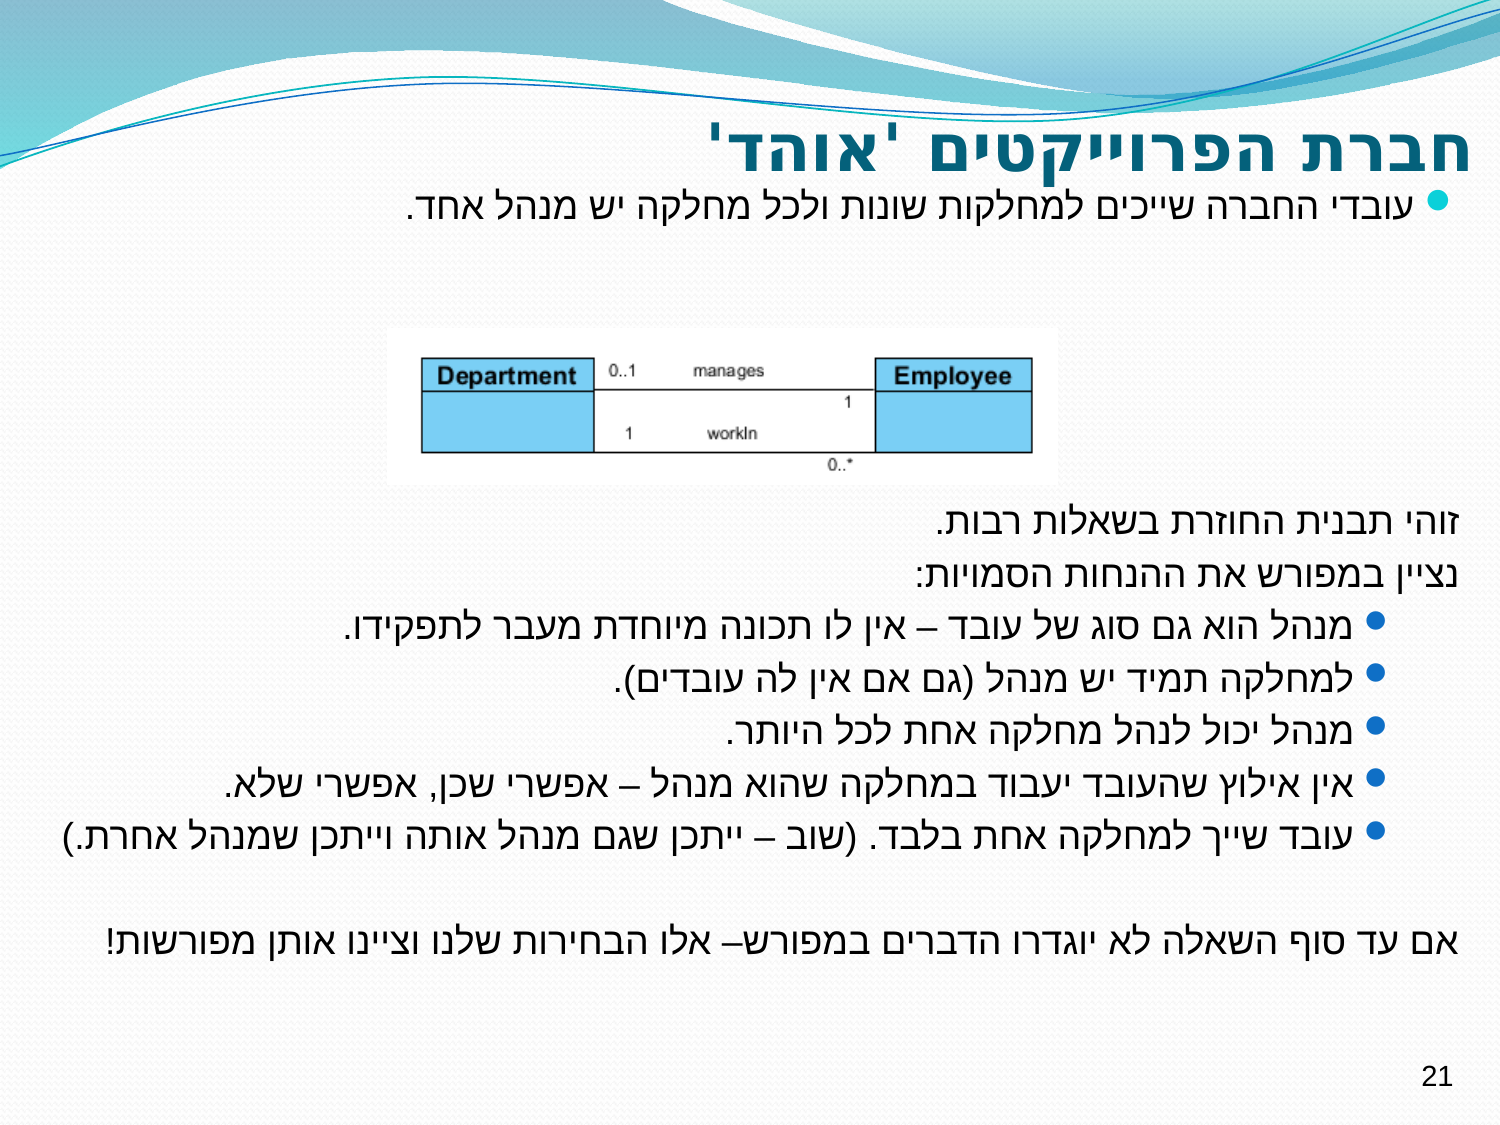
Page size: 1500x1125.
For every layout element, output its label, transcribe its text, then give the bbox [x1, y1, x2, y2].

slide_number 21 [1374, 1050, 1500, 1088]
picture [387, 327, 1059, 485]
list עובדי החברה שייכים למחלקות שונות ולכל מחלקה יש מנהל אחד. זוהי תבנית החוזרת בשאלות רבות. נציין במפורש את ההנחות הסמויות: מנהל הוא גם סוג של עובד – אין לו תכונה מיוחדת מעבר לתפקידו. למחלקה תמיד יש מנהל (גם אם אין לה עובדים). מנהל יכול לנהל מחלקה אחת לכל היותר. אין אילוץ שהעובד יעבוד במחלקה שהוא מנהל – אפשרי שכן, אפשרי שלא. עובד שייך למחלקה אחת בלבד. (שוב – ייתכן שגם מנהל אותה וייתכן שמנהל אחרת.) אם עד סוף השאלה לא יוגדרו הדברים במפורש– אלו הבחירות שלנו וציינו אותן מפורשות! [0, 174, 1475, 963]
title חברת הפרוייקטים 'אוהד' [125, 50, 1475, 174]
